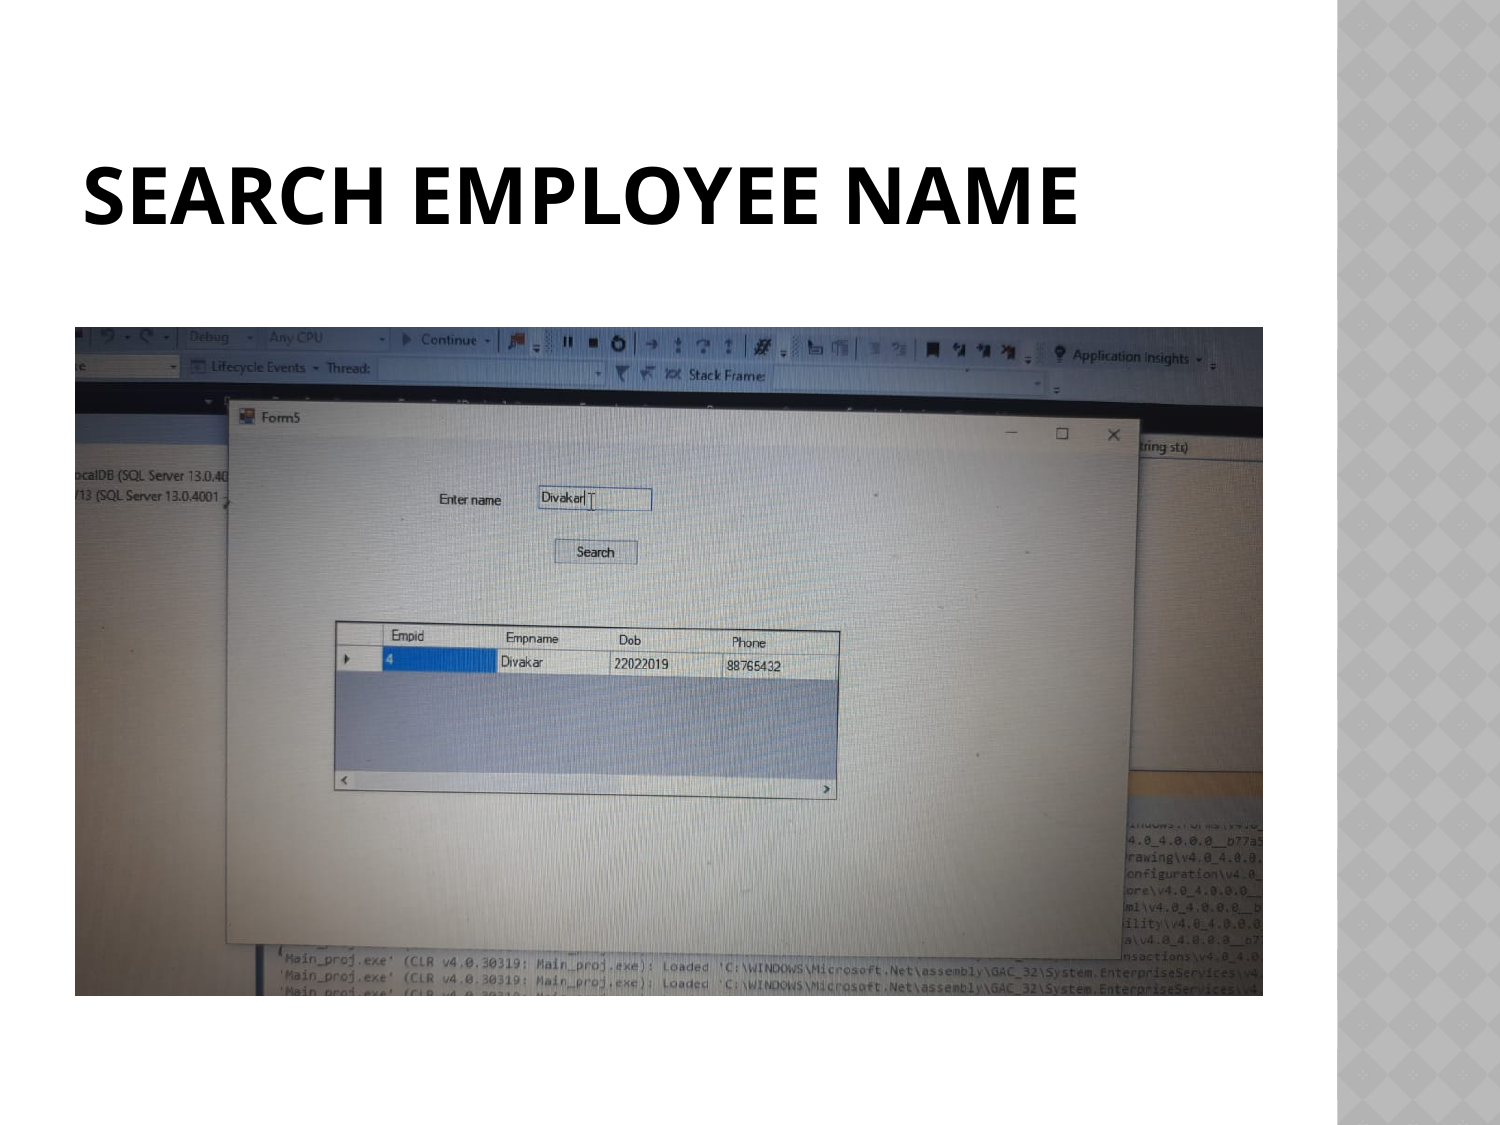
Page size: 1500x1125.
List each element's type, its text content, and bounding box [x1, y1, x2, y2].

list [74, 327, 1263, 996]
title Search employee name [75, 52, 1263, 240]
